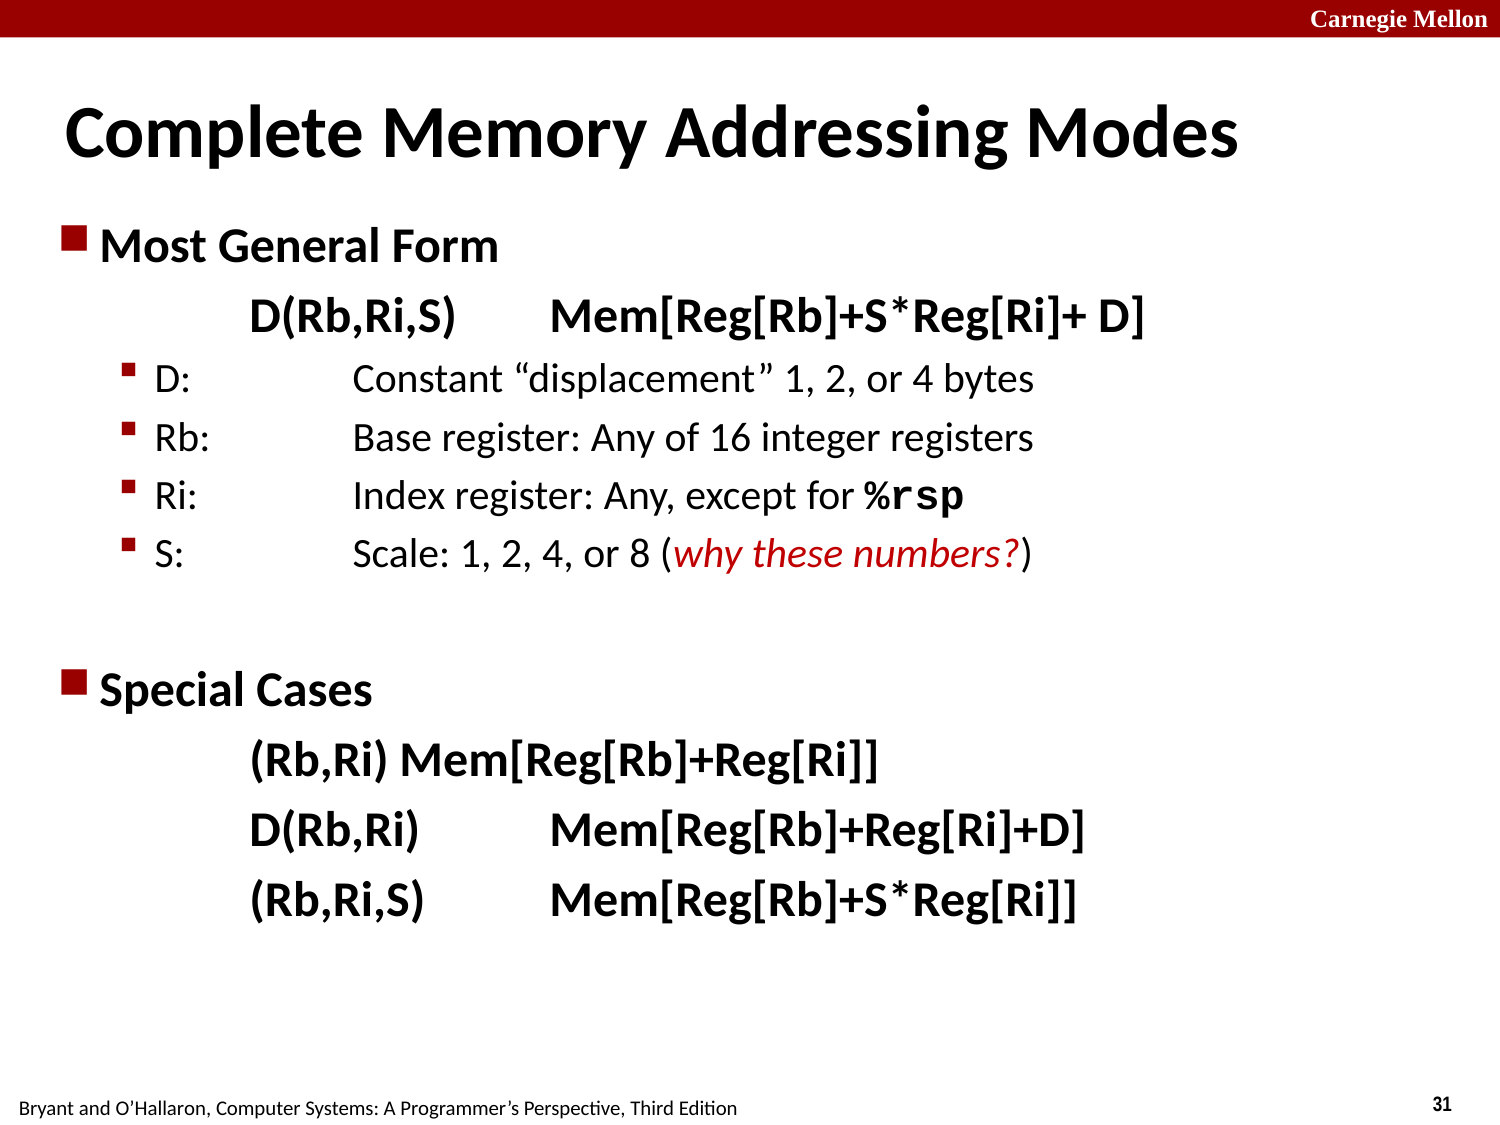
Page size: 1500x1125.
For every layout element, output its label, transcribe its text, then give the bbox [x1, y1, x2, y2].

list Most General Form D(Rb,Ri,S) Mem[Reg[Rb]+S*Reg[Ri]+ D] D: Constant “displacement” 1, 2, or 4 bytes Rb: Base register: Any of 16 integer registers Ri: Index register: Any, except for %rsp S: Scale: 1, 2, 4, or 8 (why these numbers?) Special Cases (Rb,Ri) Mem[Reg[Rb]+Reg[Ri]] D(Rb,Ri) Mem[Reg[Rb]+Reg[Ri]+D] (Rb,Ri,S) Mem[Reg[Rb]+S*Reg[Ri]] [47, 204, 1411, 1113]
title Complete Memory Addressing Modes [49, 80, 1376, 176]
